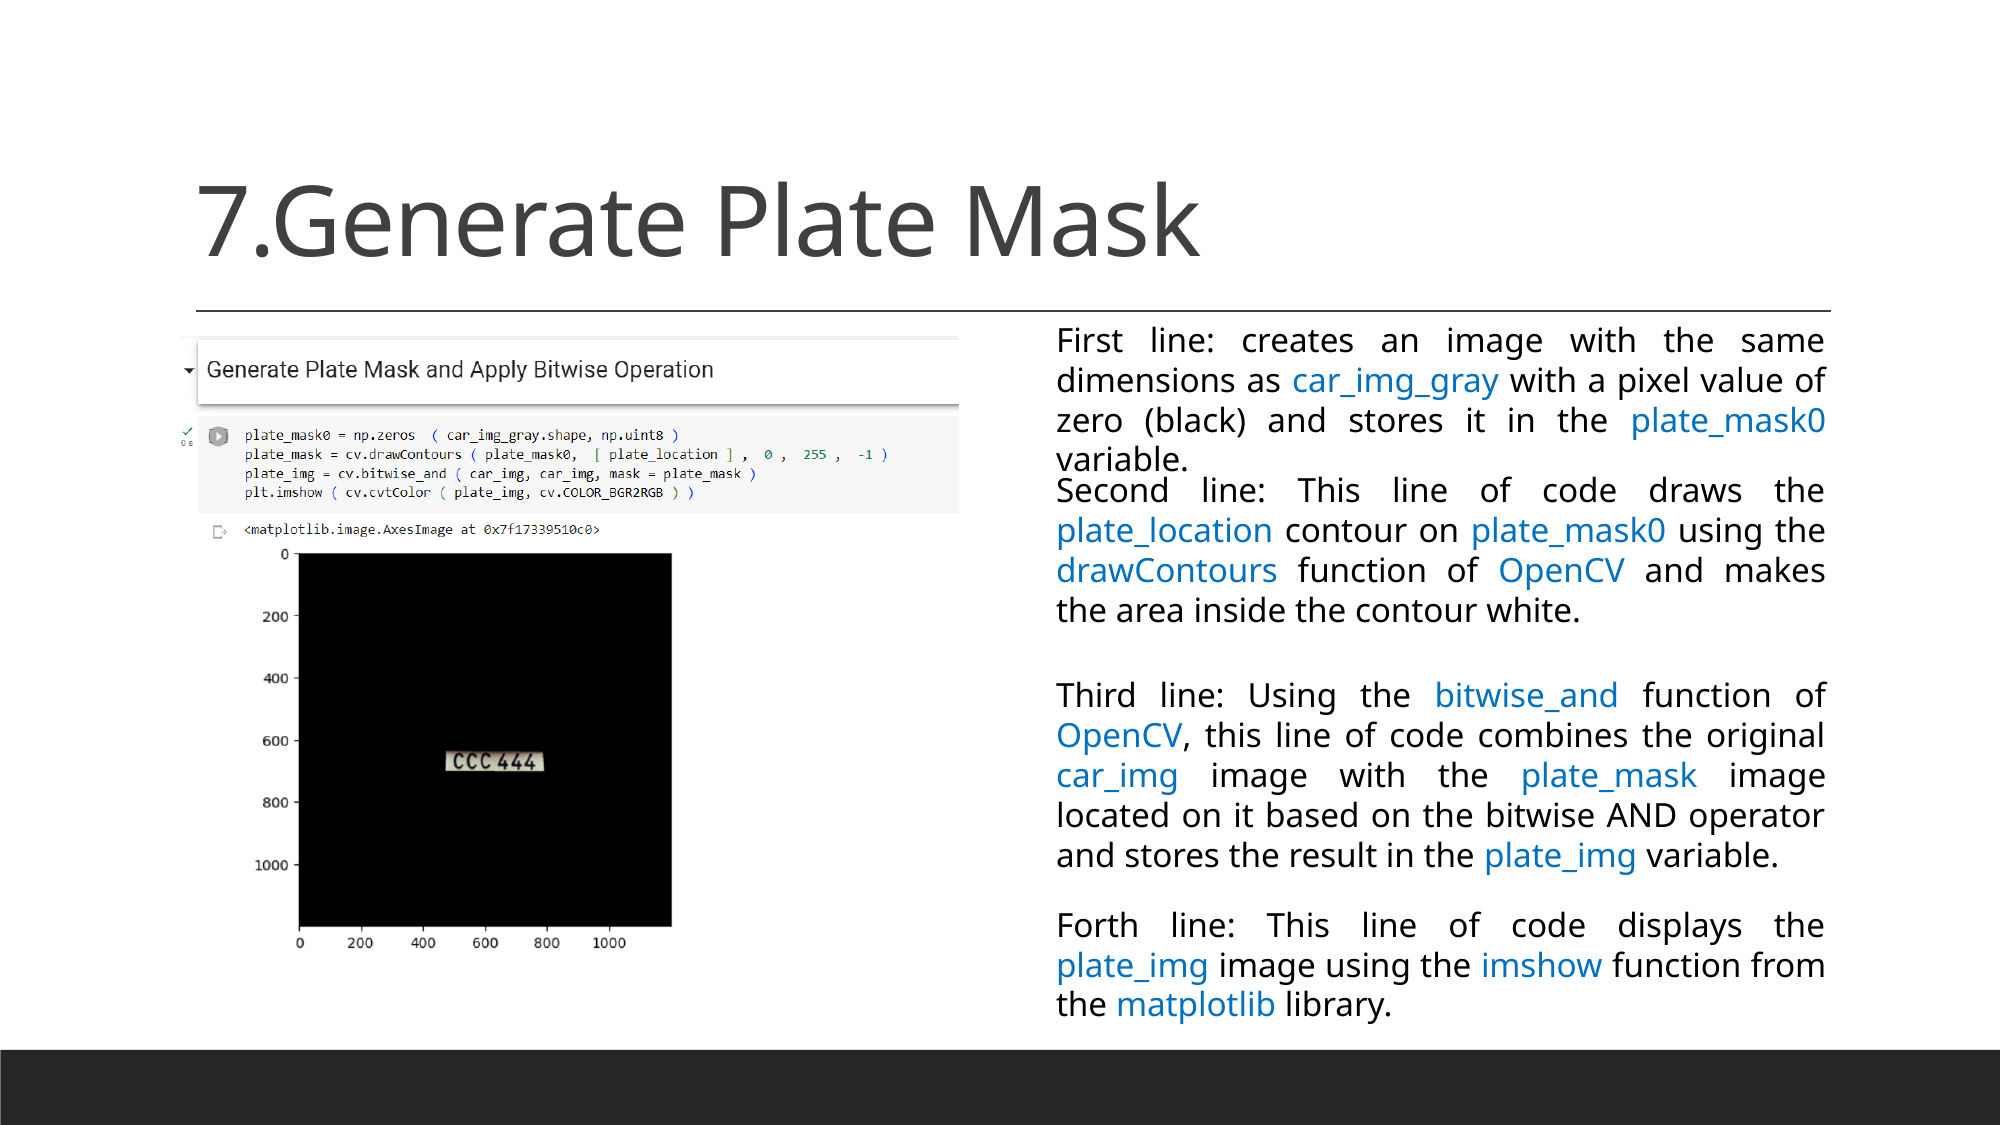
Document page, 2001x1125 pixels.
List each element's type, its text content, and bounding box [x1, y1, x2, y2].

text_box Third line: Using the bitwise_and function of OpenCV, this line of code combines the original car_img image with the plate_mask image located on it based on the bitwise AND operator and stores the result in the plate_img variable. [1041, 666, 1842, 881]
text_box First line: creates an image with the same dimensions as car_img_gray with a pixel value of zero (black) and stores it in the plate_mask0 variable. [1041, 311, 1842, 461]
text_box Second line: This line of code draws the plate_location contour on plate_mask0 using the drawContours function of OpenCV and makes the area inside the contour white. [1041, 461, 1842, 637]
text_box Forth line: This line of code displays the plate_img image using the imshow function from the matplotlib library. [1041, 896, 1842, 1031]
title 7.Generate Plate Mask [180, 47, 1830, 285]
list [179, 336, 960, 955]
